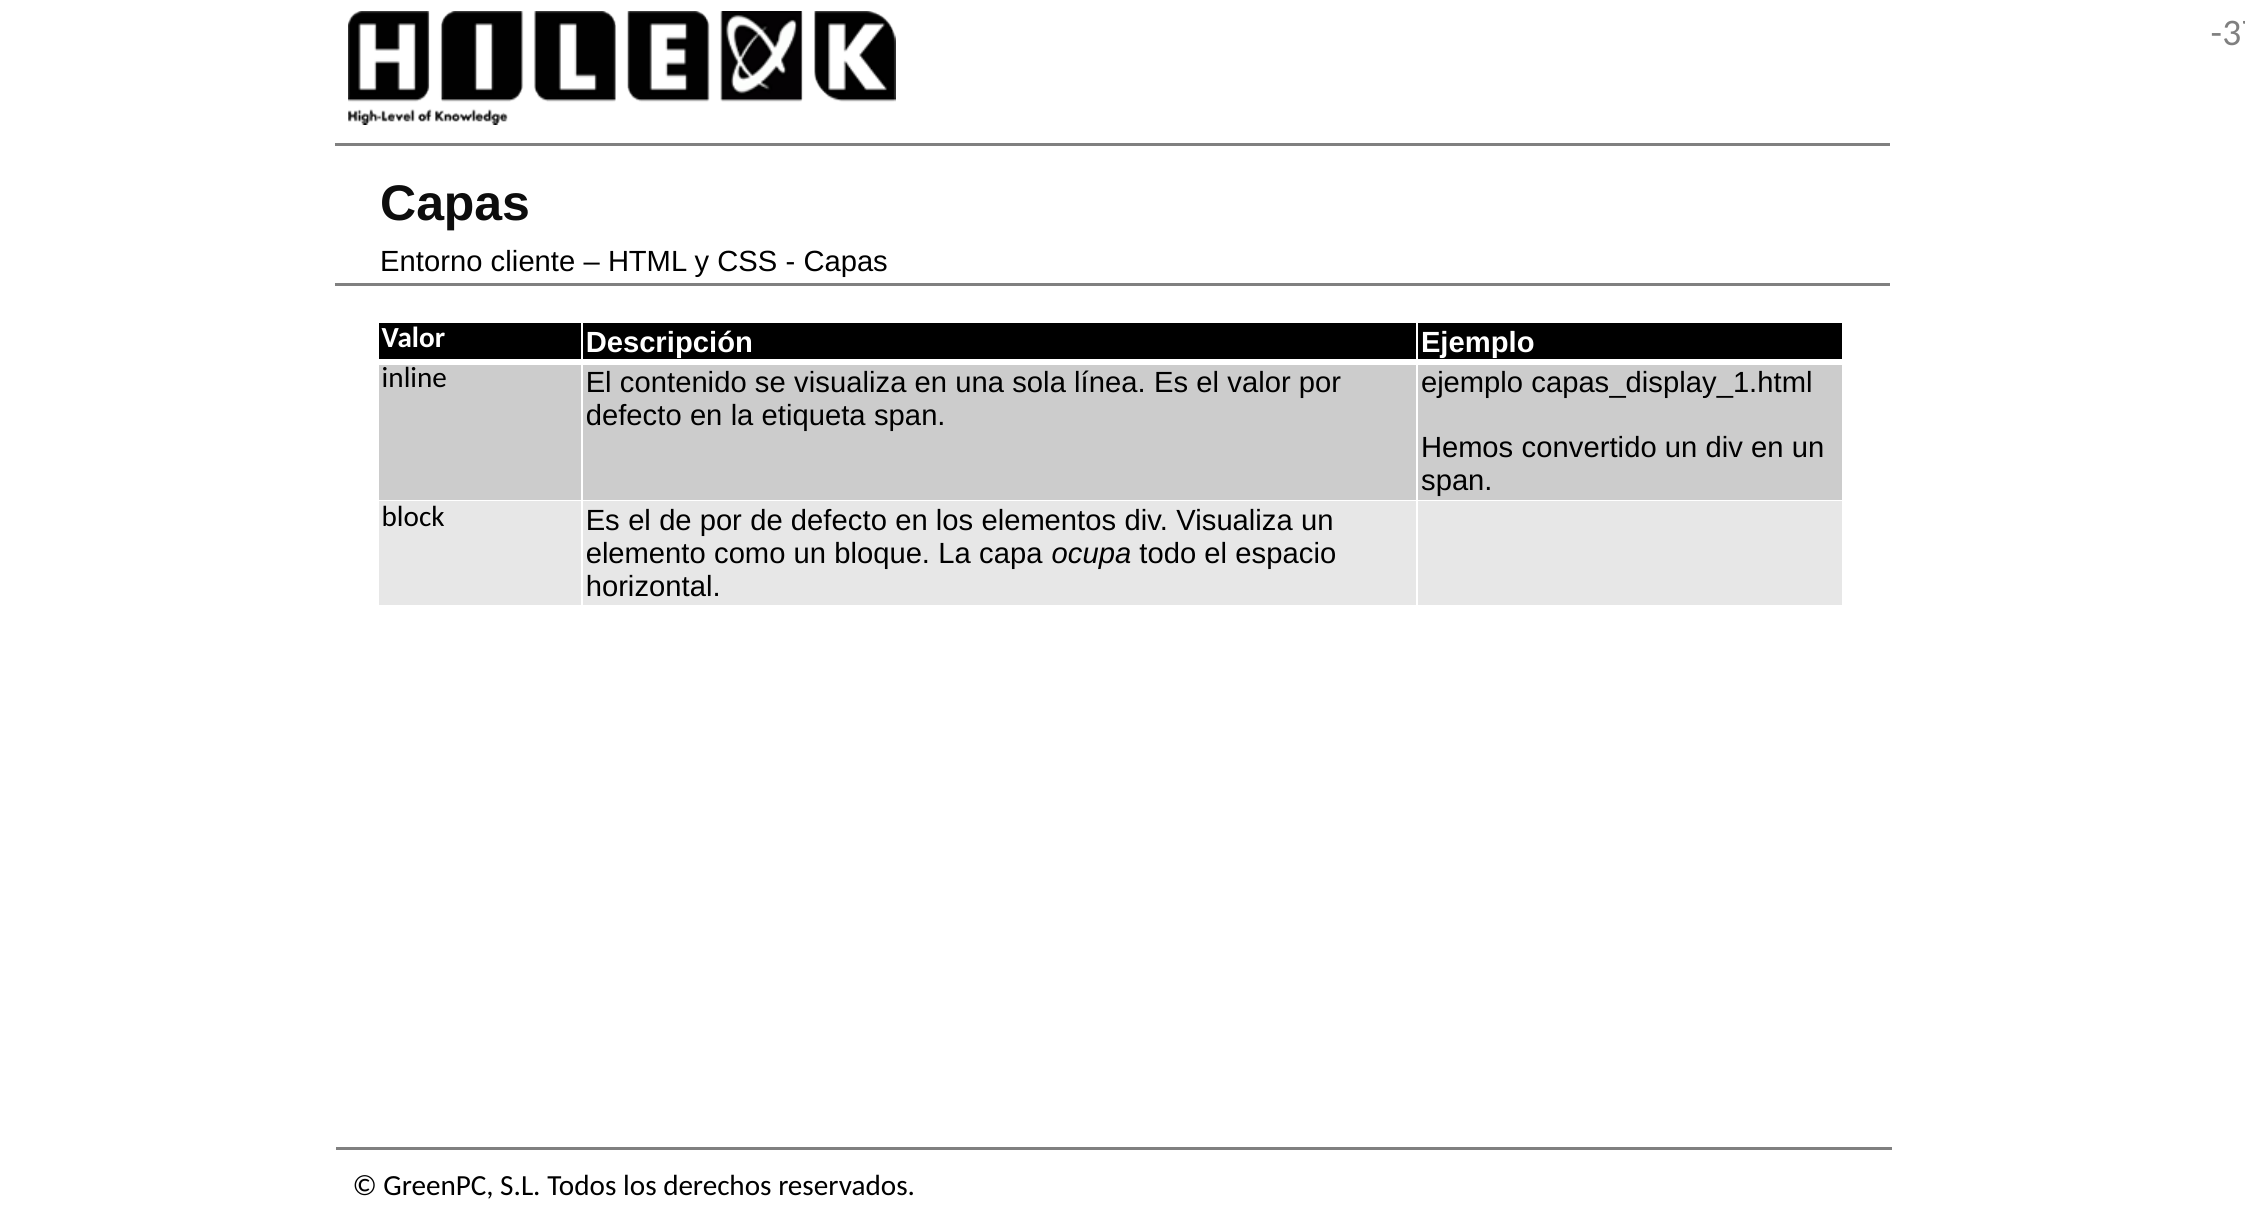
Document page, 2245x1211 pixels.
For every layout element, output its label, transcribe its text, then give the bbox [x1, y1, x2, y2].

table_header Valor [379, 323, 581, 359]
table_cell ejemplo capas_display_1.html Hemos convertido un div en un span. [1418, 365, 1842, 500]
title Capas [360, 159, 1879, 241]
table_cell block [379, 501, 581, 605]
table_cell [1418, 501, 1842, 605]
table_cell El contenido se visualiza en una sola línea. Es el valor por defecto en la etiqueta span. [583, 365, 1416, 500]
list Entorno cliente – HTML y CSS - Capas [360, 231, 1501, 288]
picture [348, 11, 896, 125]
table_header Ejemplo [1418, 323, 1842, 359]
table_cell Es el de por de defecto en los elementos div. Visualiza un elemento como un bloque. La capa ocupa todo el espacio horizontal. [583, 501, 1416, 605]
table_cell inline [379, 365, 581, 500]
table_header Descripción [583, 323, 1416, 359]
